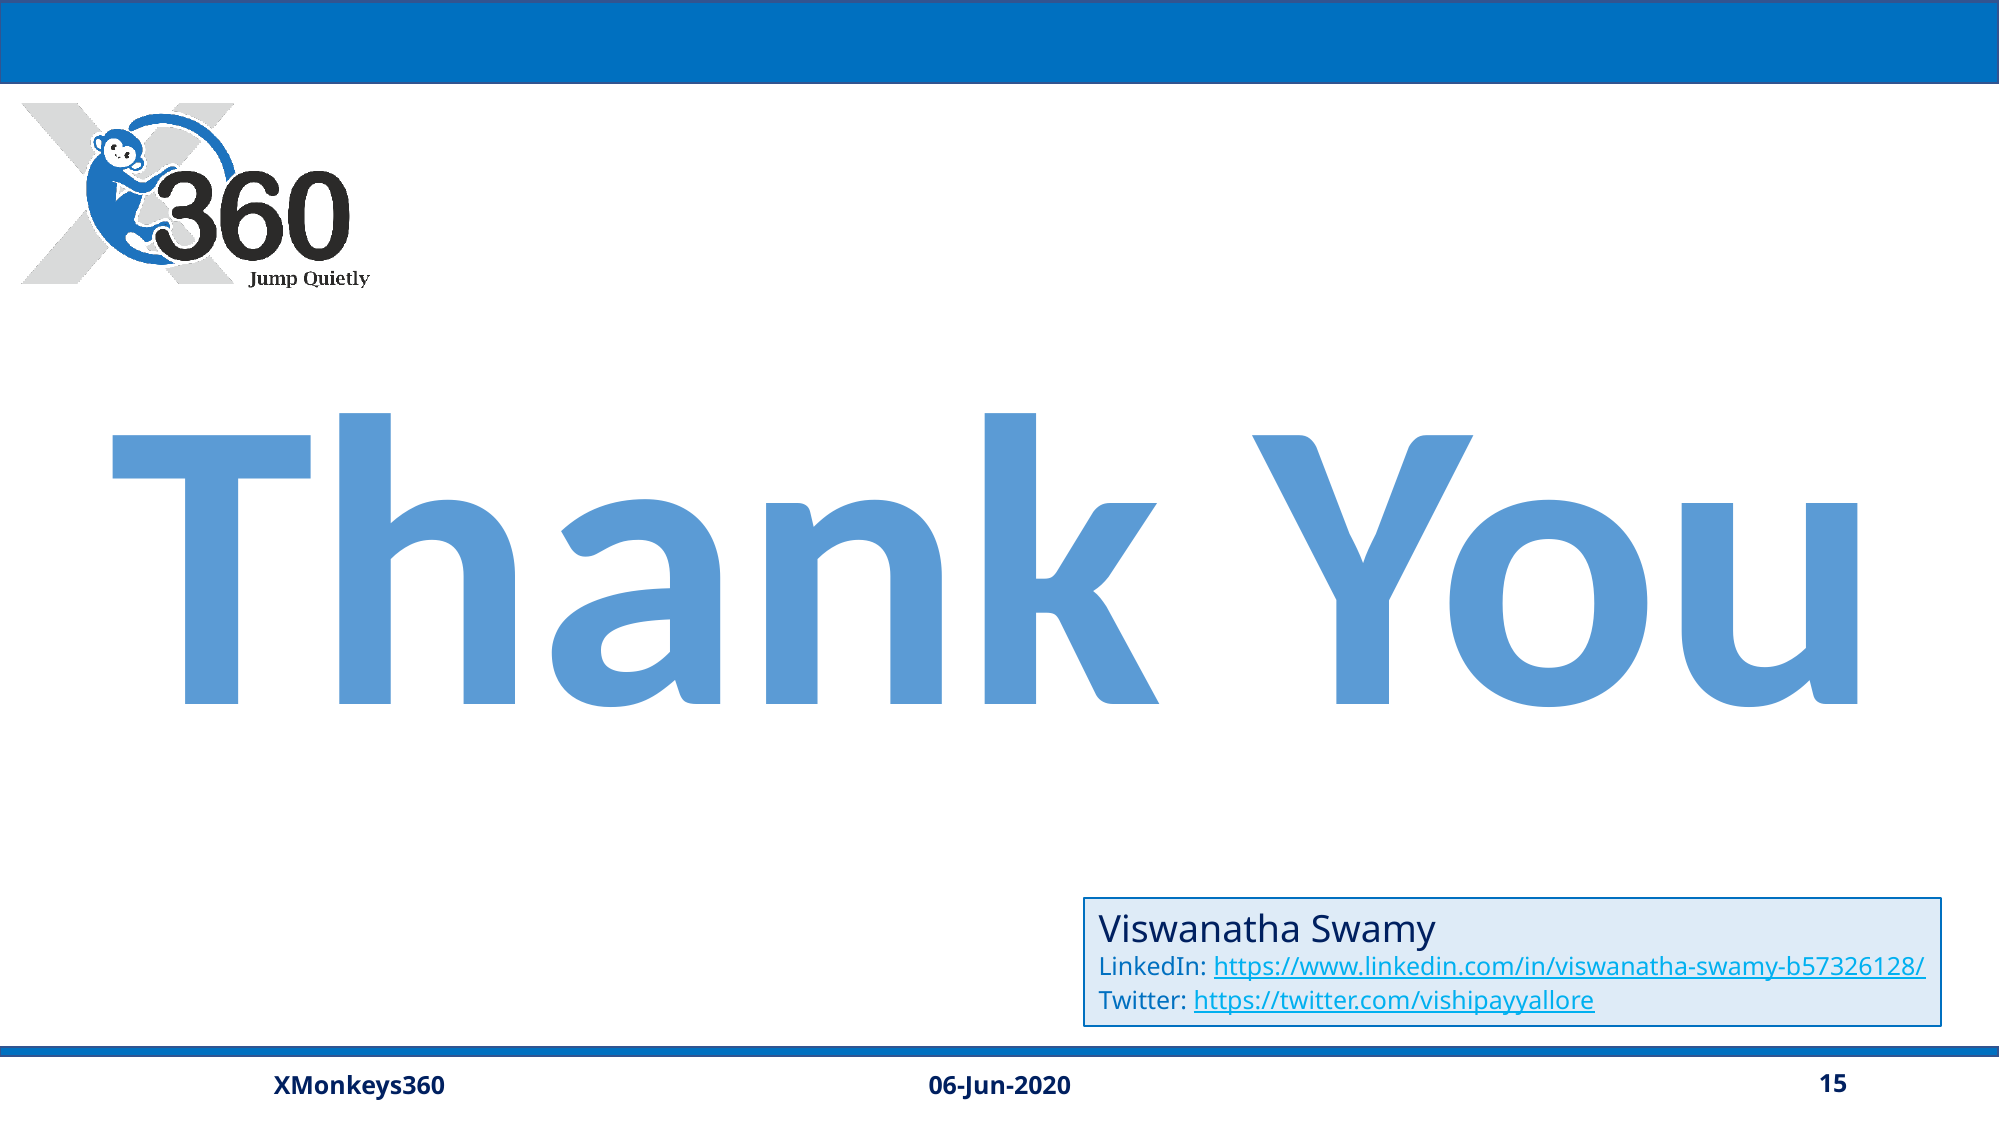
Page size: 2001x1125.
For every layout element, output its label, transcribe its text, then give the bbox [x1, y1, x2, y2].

footer 06-Jun-2020 [697, 1054, 1338, 1115]
text_box Viswanatha Swamy LinkedIn: https://www.linkedin.com/in/viswanatha-swamy-b57326128/ Twitter: https://twitter.com/vishipayyallore [1083, 898, 1941, 1026]
text_box [0, 0, 1999, 84]
picture [21, 103, 370, 288]
text_box Thank You [94, 282, 1900, 796]
text_box XMonkeys360 [21, 1054, 697, 1115]
slide_number 15 [1412, 1054, 1863, 1115]
text_box [0, 1046, 1999, 1057]
